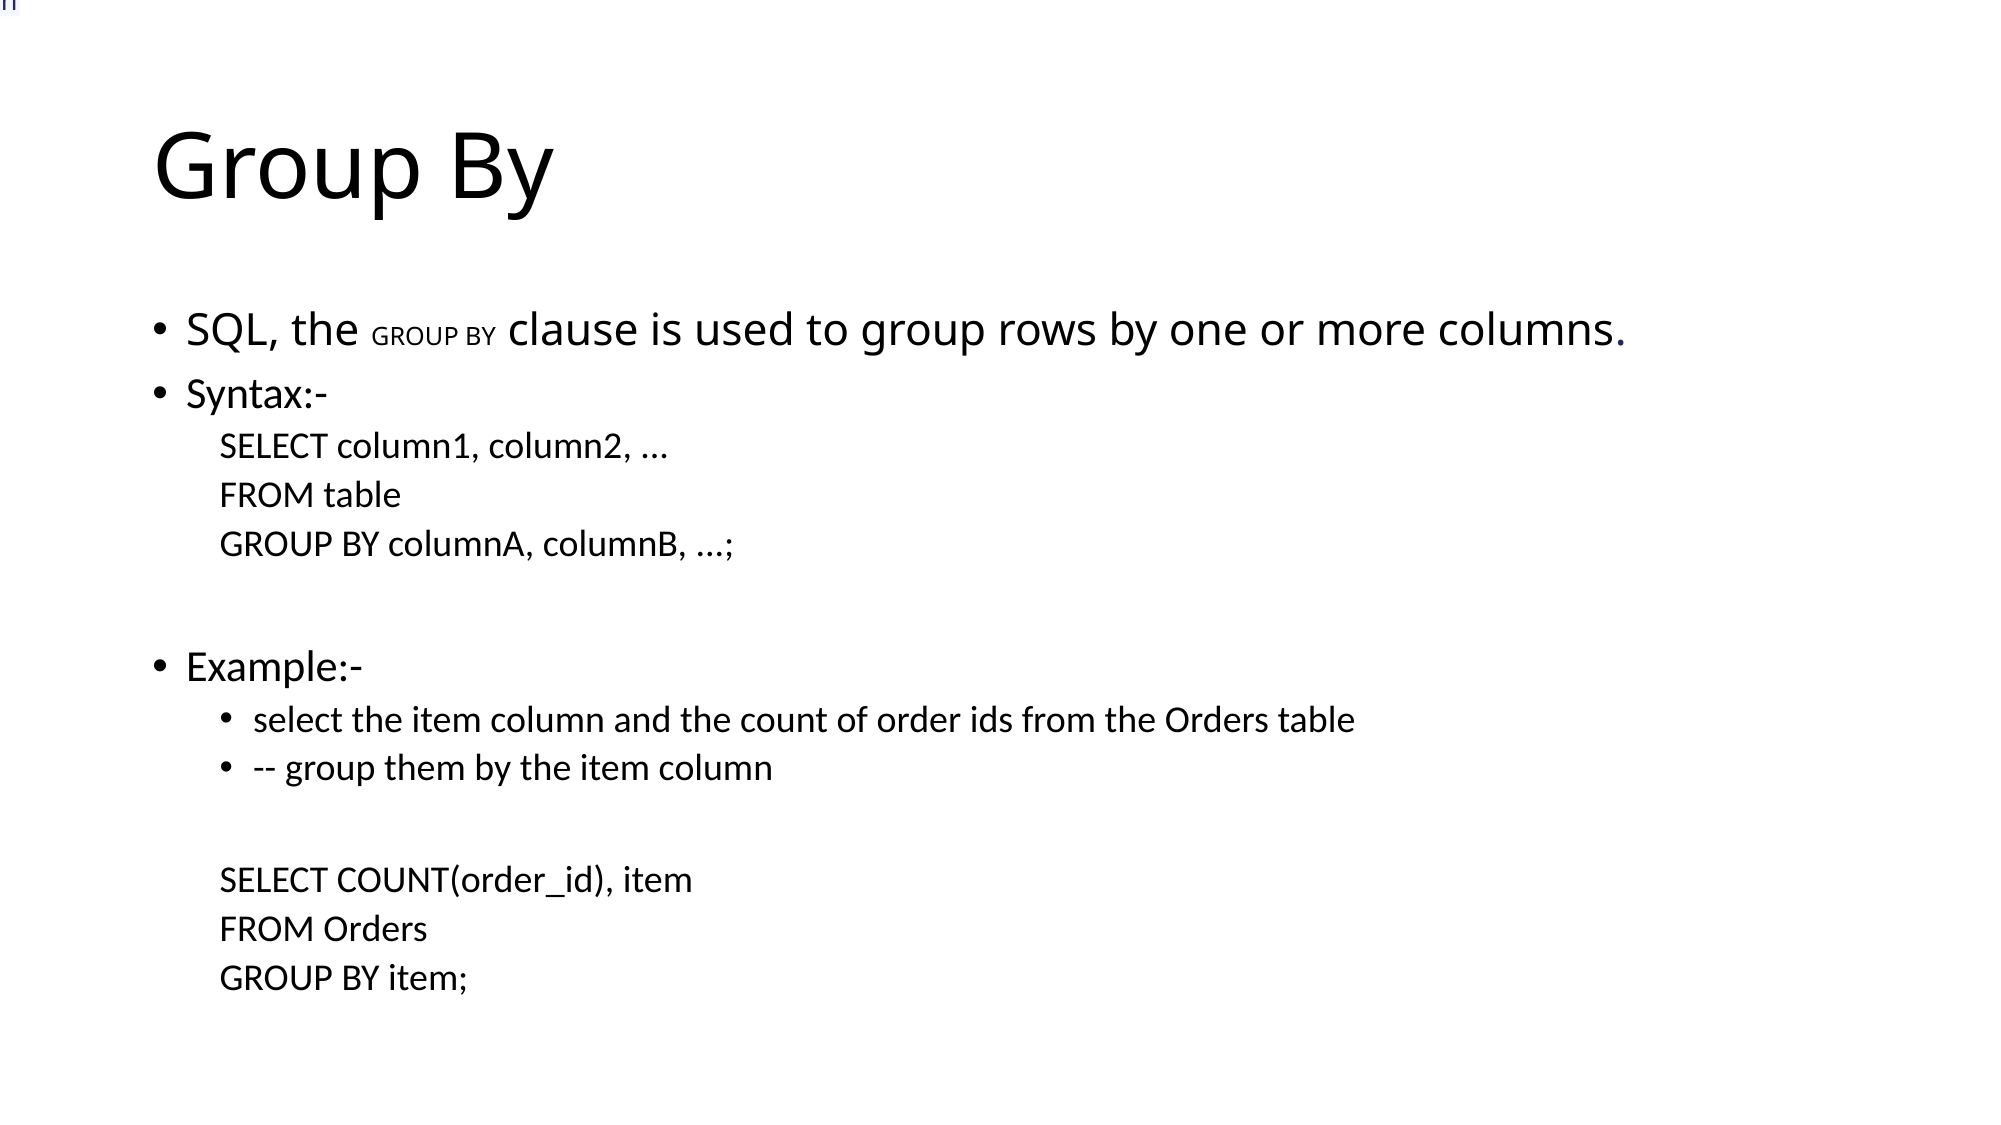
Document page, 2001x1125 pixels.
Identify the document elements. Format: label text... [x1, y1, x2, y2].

title Group By [137, 59, 1863, 278]
list SQL, the GROUP BY clause is used to group rows by one or more columns. Syntax:- SELECT column1, column2, ... FROM table GROUP BY columnA, columnB, ...; Example:- select the item column and the count of order ids from the Orders table -- group them by the item column SELECT COUNT(order_id), item FROM Orders GROUP BY item; [137, 299, 1863, 1014]
text_box n [0, 0, 20, 17]
